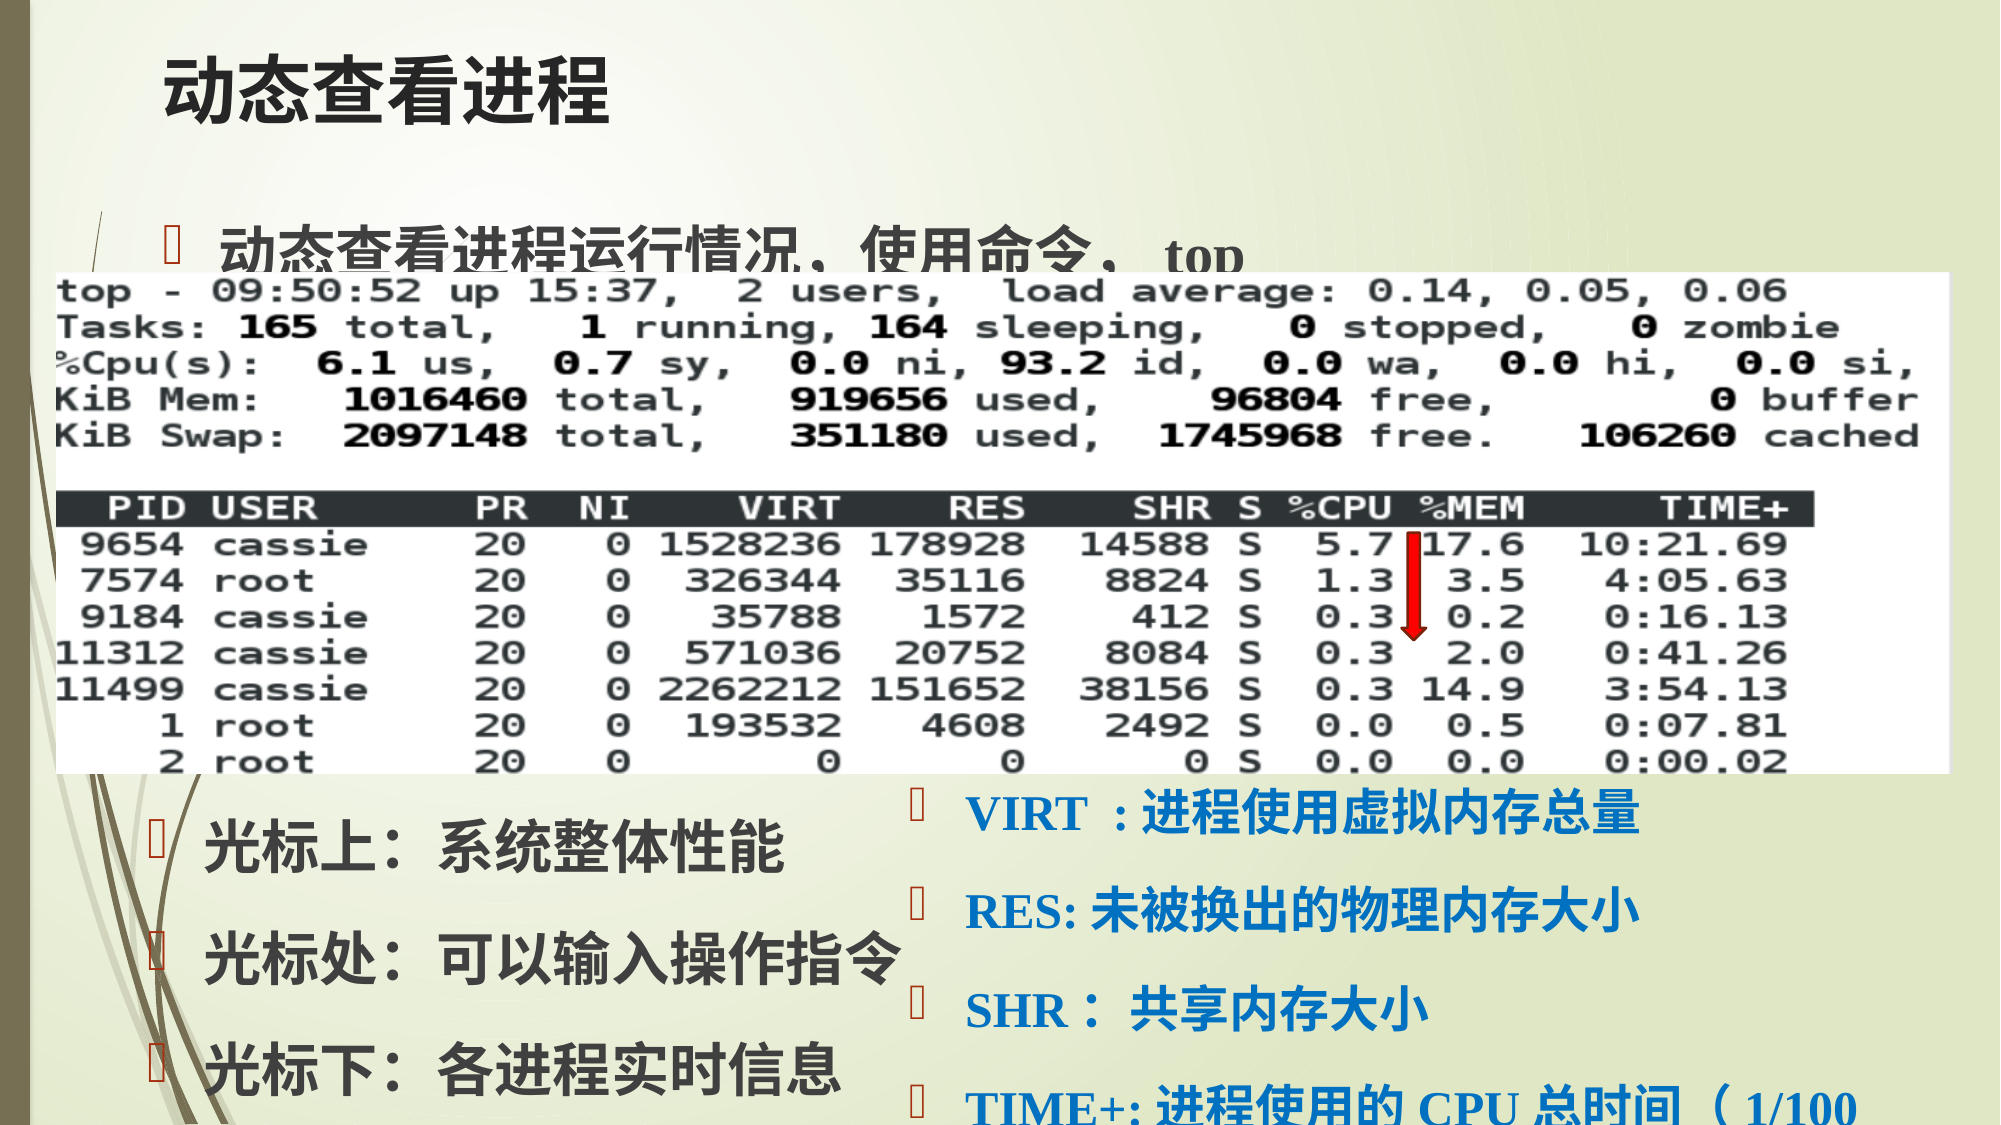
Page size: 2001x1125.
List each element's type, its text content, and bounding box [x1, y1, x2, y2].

text_box VIRT :进程使用虚拟内存总量 RES:未被换出的物理内存大小 SHR：共享内存大小 TIME+:进程使用的CPU总时间（1/100秒） [893, 785, 1924, 1125]
list 动态查看进程运行情况，使用命令，top [147, 187, 1892, 272]
title 动态查看进程 [146, 35, 1882, 163]
text_box 光标上：系统整体性能 光标处：可以输入操作指令 光标下：各进程实时信息 [131, 785, 893, 1125]
picture [56, 272, 1953, 774]
